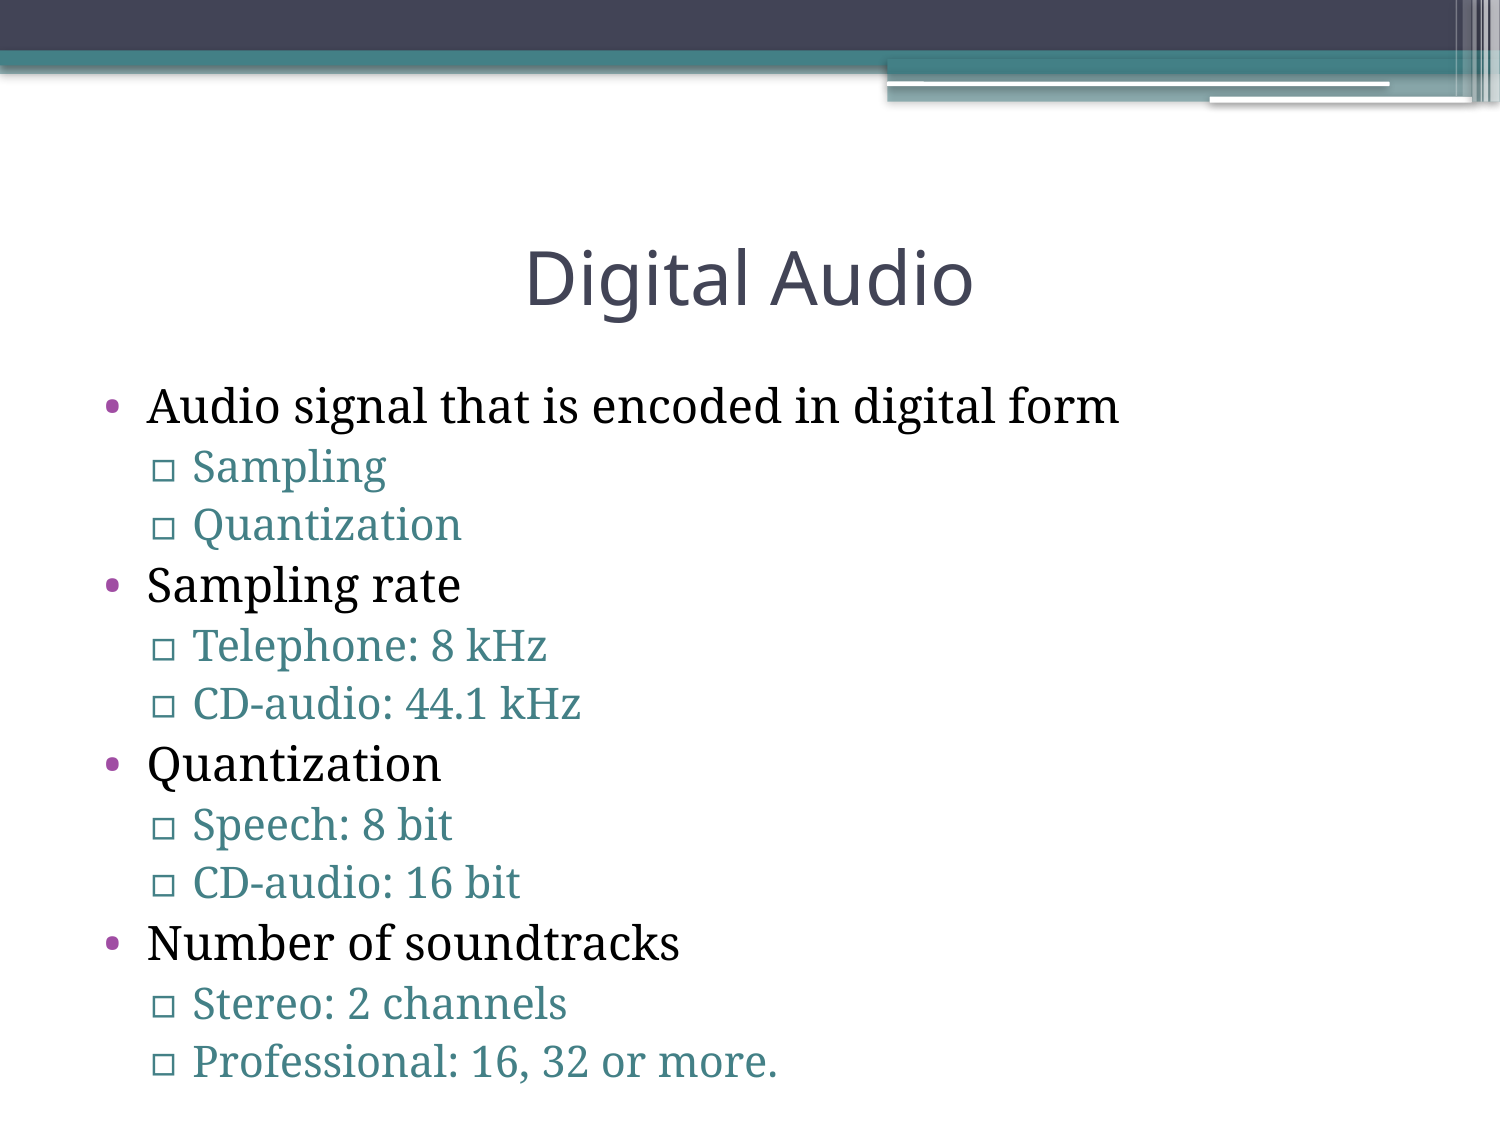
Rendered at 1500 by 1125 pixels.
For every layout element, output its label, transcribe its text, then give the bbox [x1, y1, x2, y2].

list Audio signal that is encoded in digital form Sampling Quantization Sampling rate Telephone: 8 kHz CD-audio: 44.1 kHz Quantization Speech: 8 bit CD-audio: 16 bit Number of soundtracks Stereo: 2 channels Professional: 16, 32 or more. [75, 368, 1425, 1100]
title Digital Audio [75, 187, 1425, 363]
